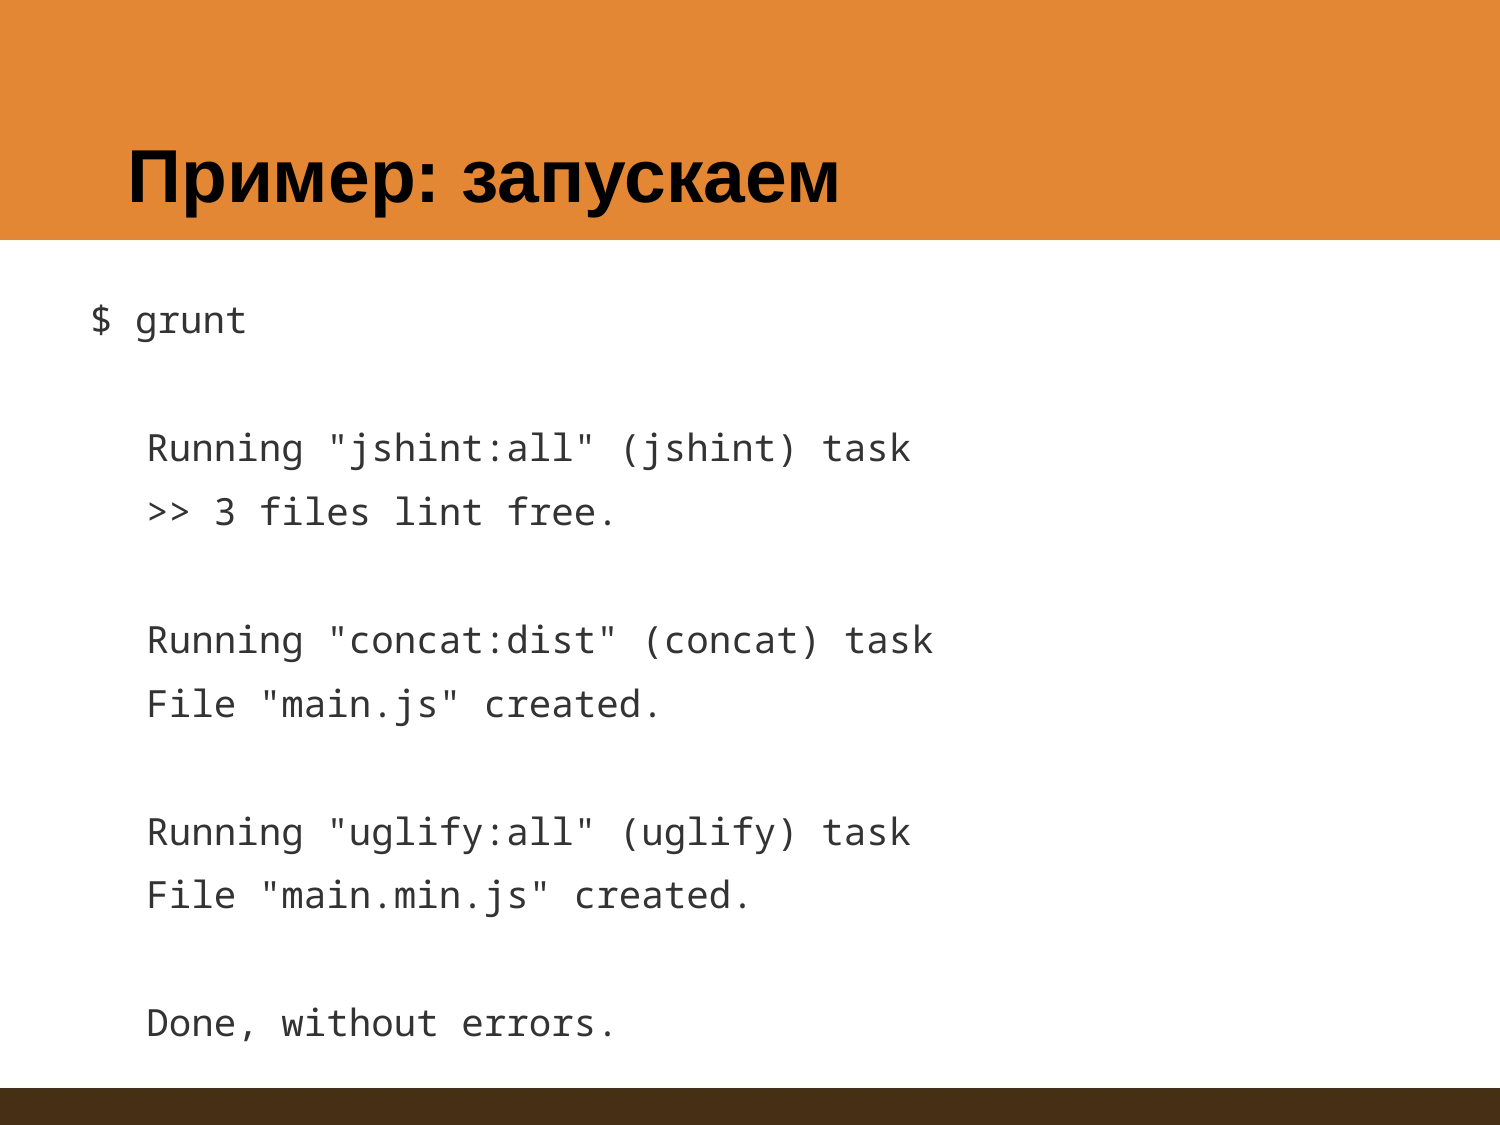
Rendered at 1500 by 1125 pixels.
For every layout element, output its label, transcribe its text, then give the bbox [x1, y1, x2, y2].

title Пример: запускаем [75, 45, 1425, 233]
picture [0, 0, 1500, 1125]
list $ grunt Running "jshint:all" (jshint) task >> 3 files lint free. Running "concat:dist" (concat) task File "main.js" created. Running "uglify:all" (uglify) task File "main.min.js" created. Done, without errors. [75, 262, 1425, 1078]
